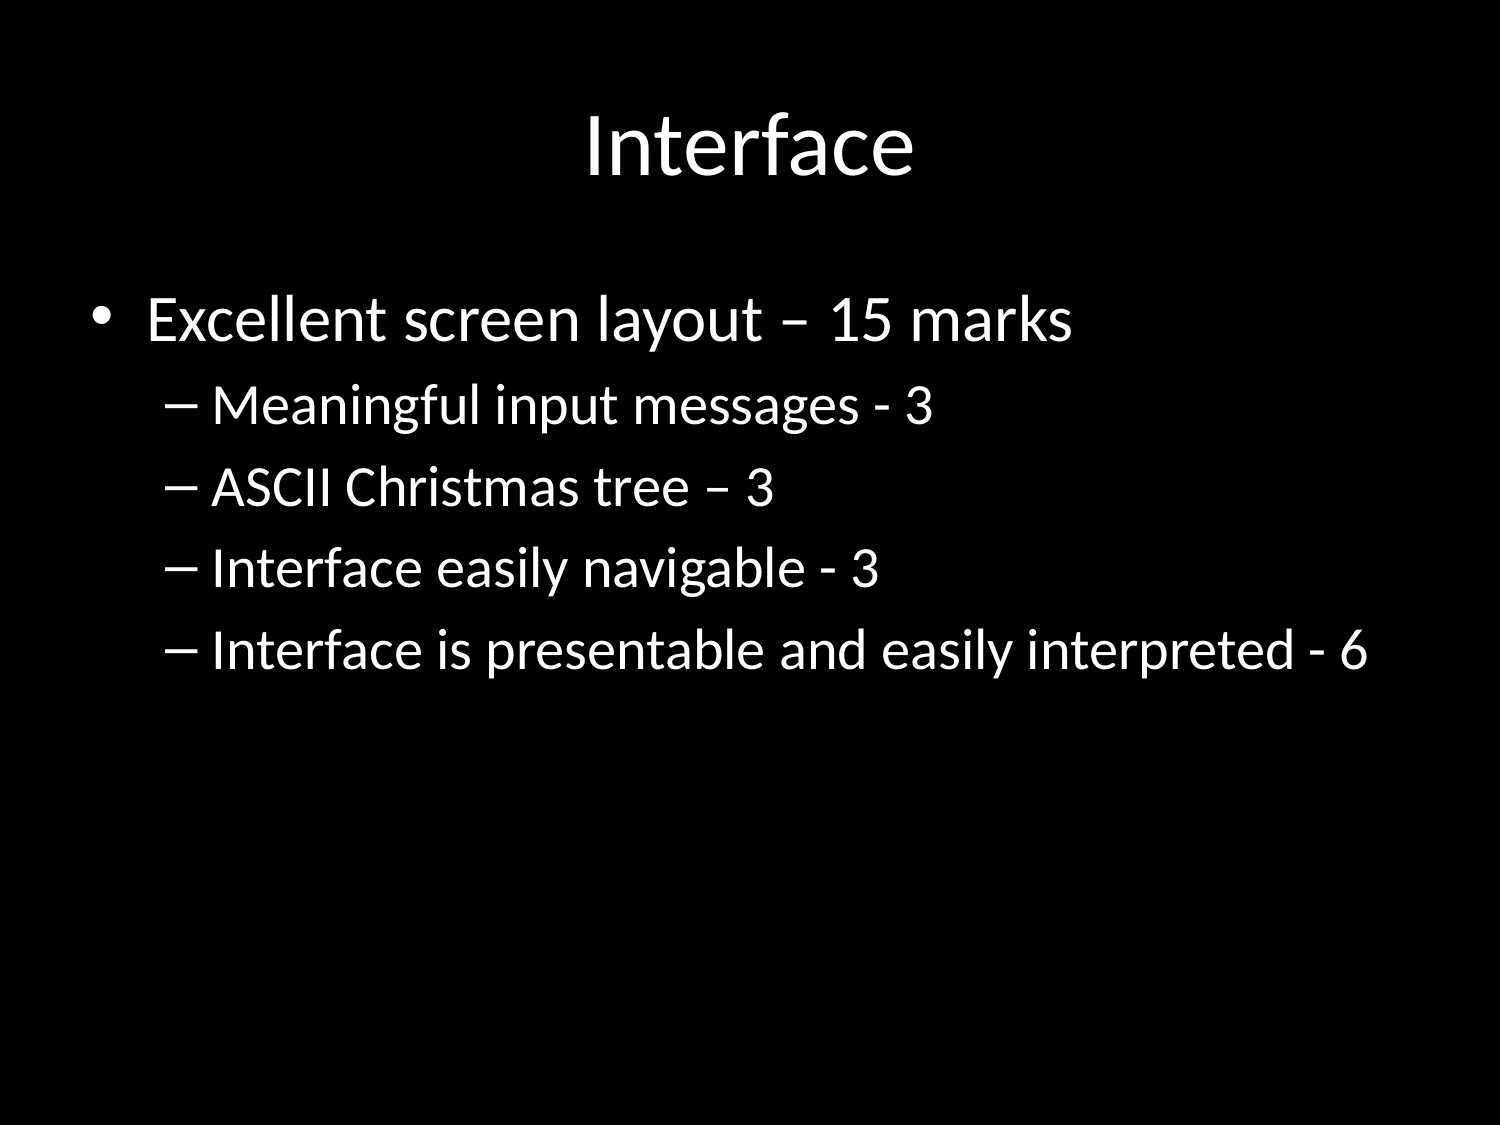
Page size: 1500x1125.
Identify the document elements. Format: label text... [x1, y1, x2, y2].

list Excellent screen layout – 15 marks Meaningful input messages - 3 ASCII Christmas tree – 3 Interface easily navigable - 3 Interface is presentable and easily interpreted - 6 [75, 267, 1425, 1010]
title Interface [75, 45, 1425, 233]
